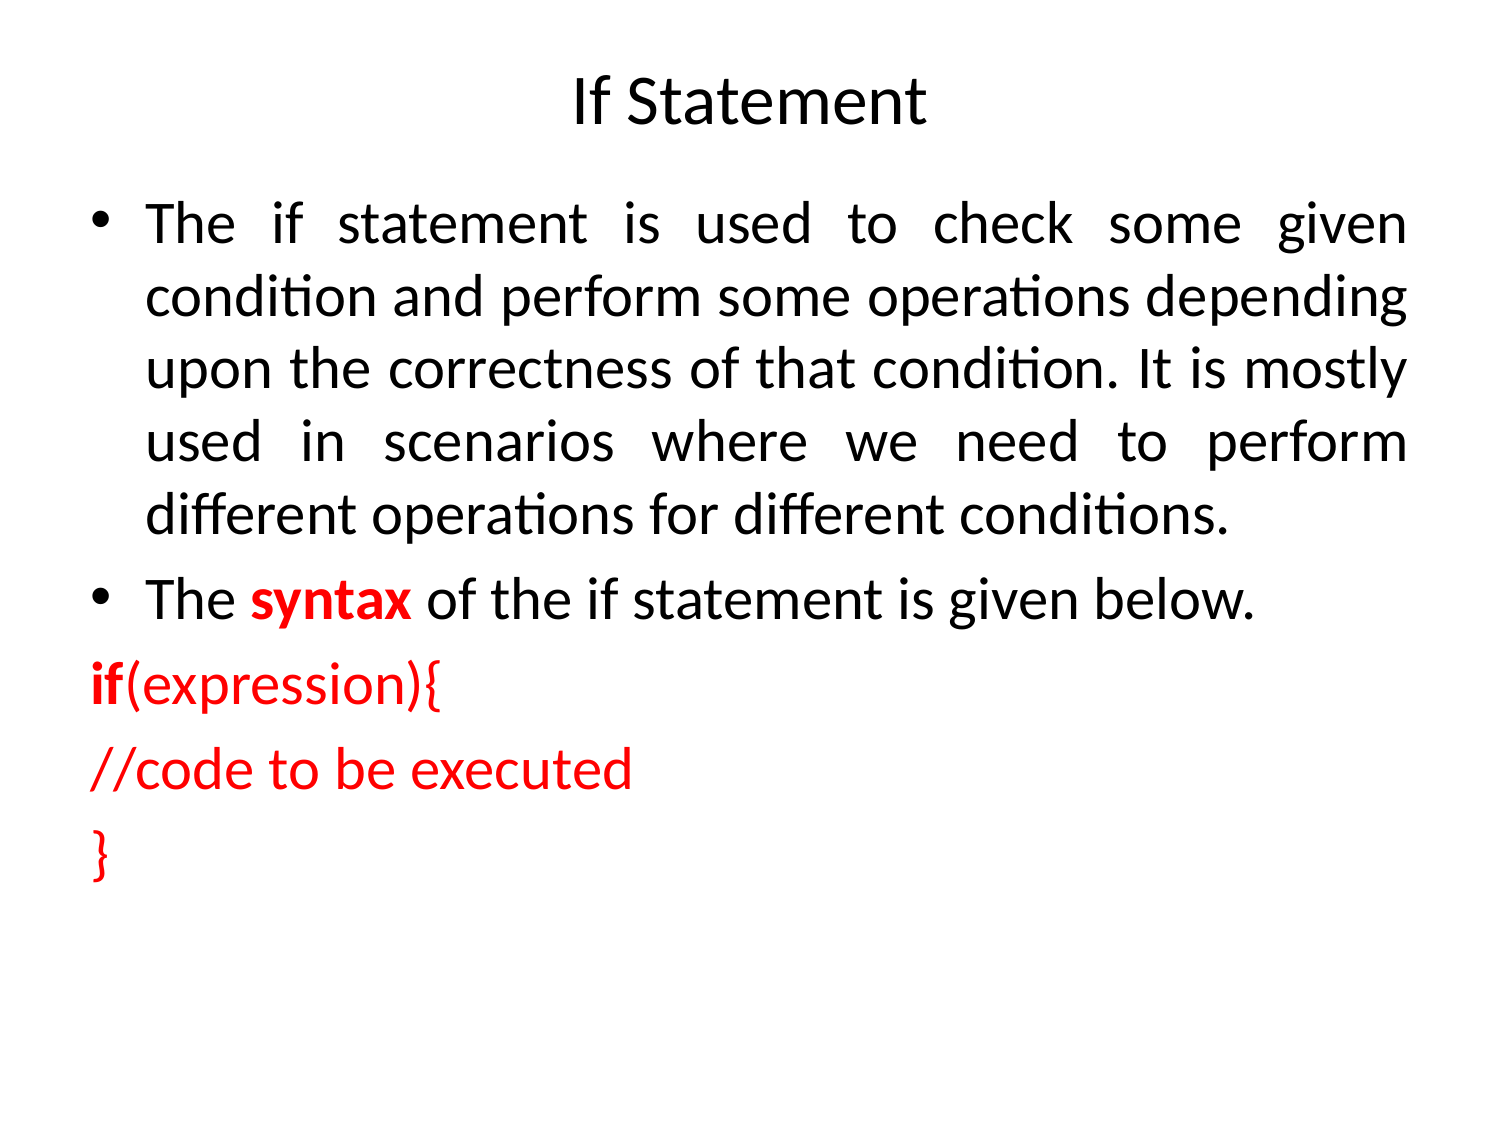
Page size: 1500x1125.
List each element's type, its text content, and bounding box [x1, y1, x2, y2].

title If Statement [75, 45, 1425, 174]
list The if statement is used to check some given condition and perform some operations depending upon the correctness of that condition. It is mostly used in scenarios where we need to perform different operations for different conditions. The syntax of the if statement is given below. if(expression){ //code to be executed } [75, 174, 1425, 918]
